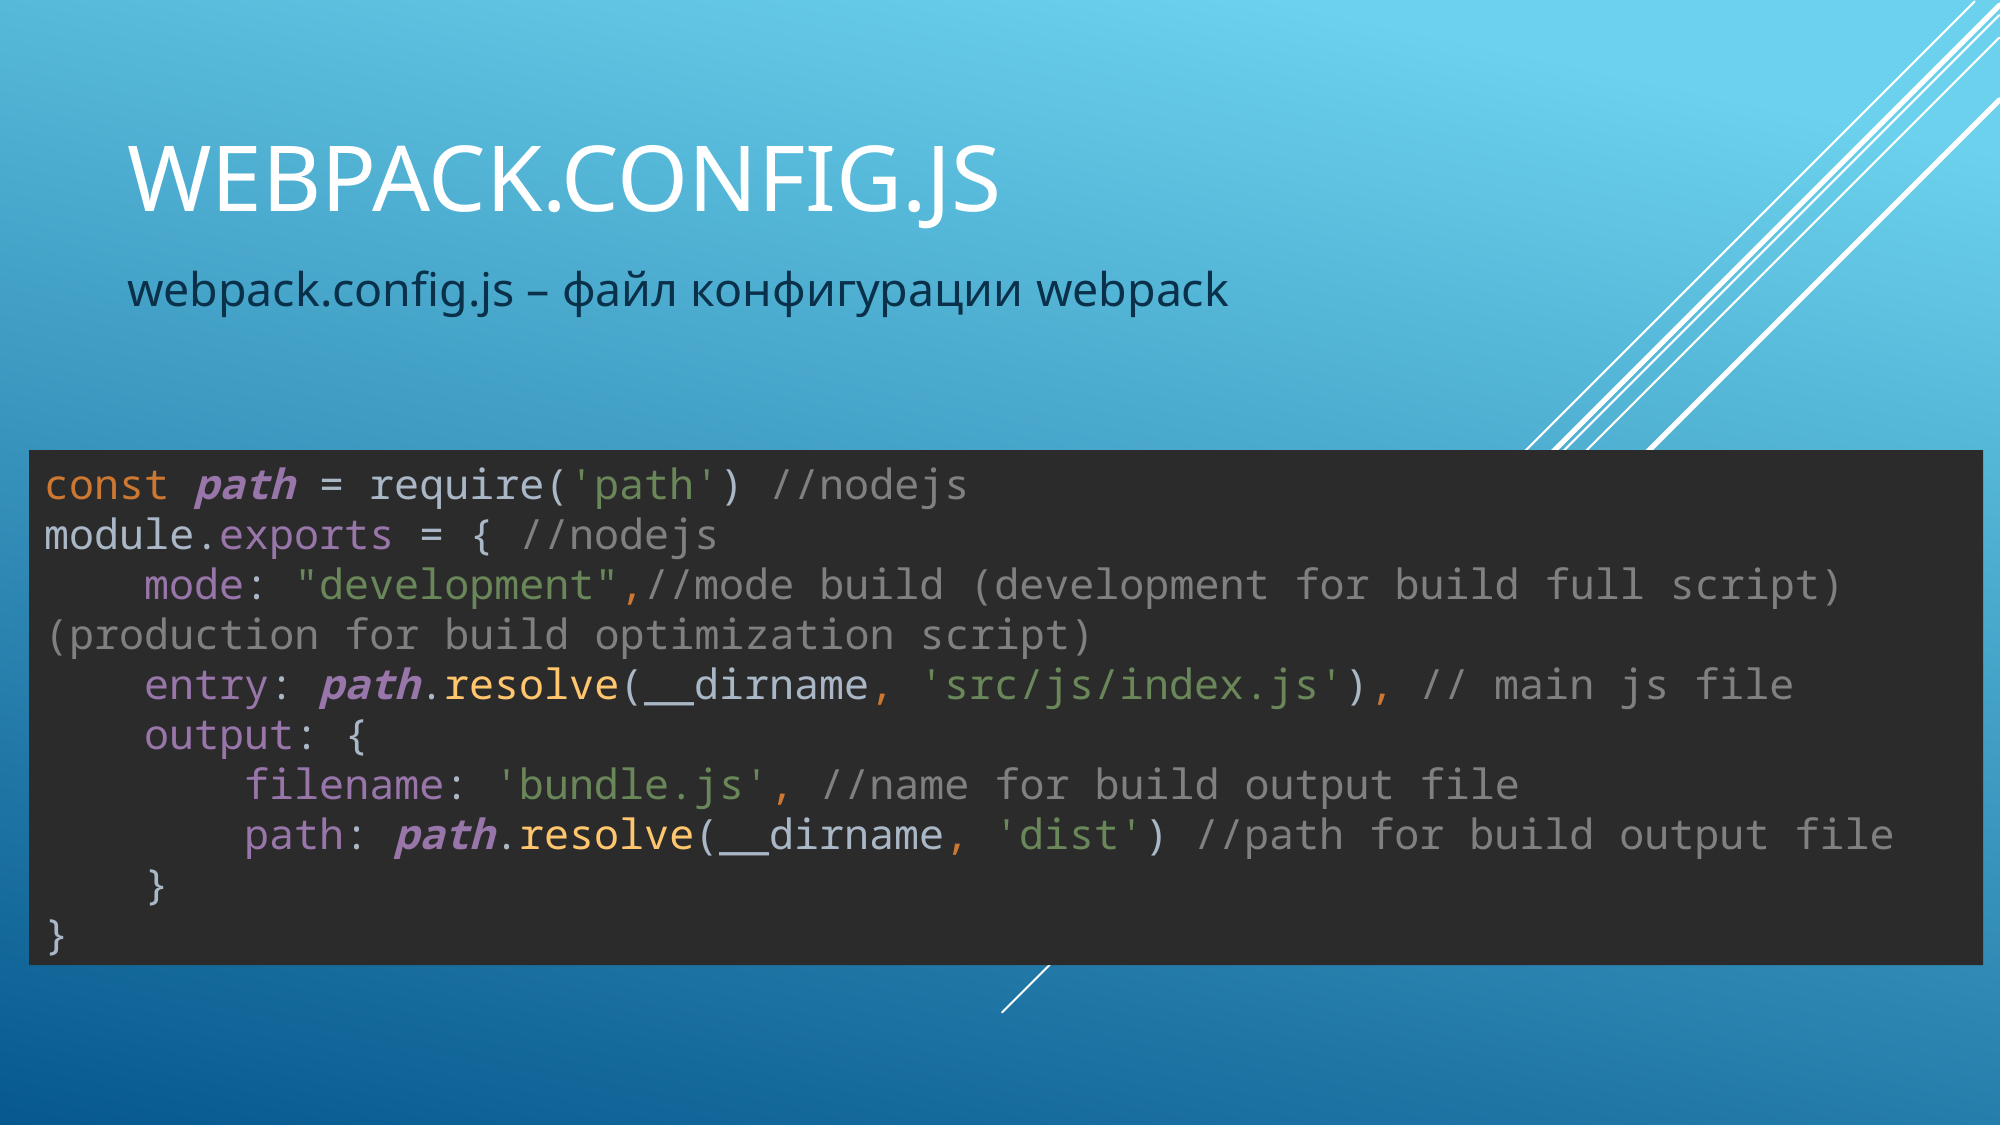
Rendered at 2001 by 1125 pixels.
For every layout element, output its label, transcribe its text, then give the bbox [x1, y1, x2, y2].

subtitle webpack.config.js – файл конфигурации webpack [112, 252, 1536, 380]
title webpack.config.js [112, 112, 1820, 238]
text_box const path = require('path') //nodejs module.exports = { //nodejs mode: "development",//mode build (development for build full script) (production for build optimization script) entry: path.resolve(__dirname, 'src/js/index.js'), // main js file output: { filename: 'bundle.js', //name for build output file path: path.resolve(__dirname, 'dist') //path for build output file } } [29, 450, 1984, 966]
